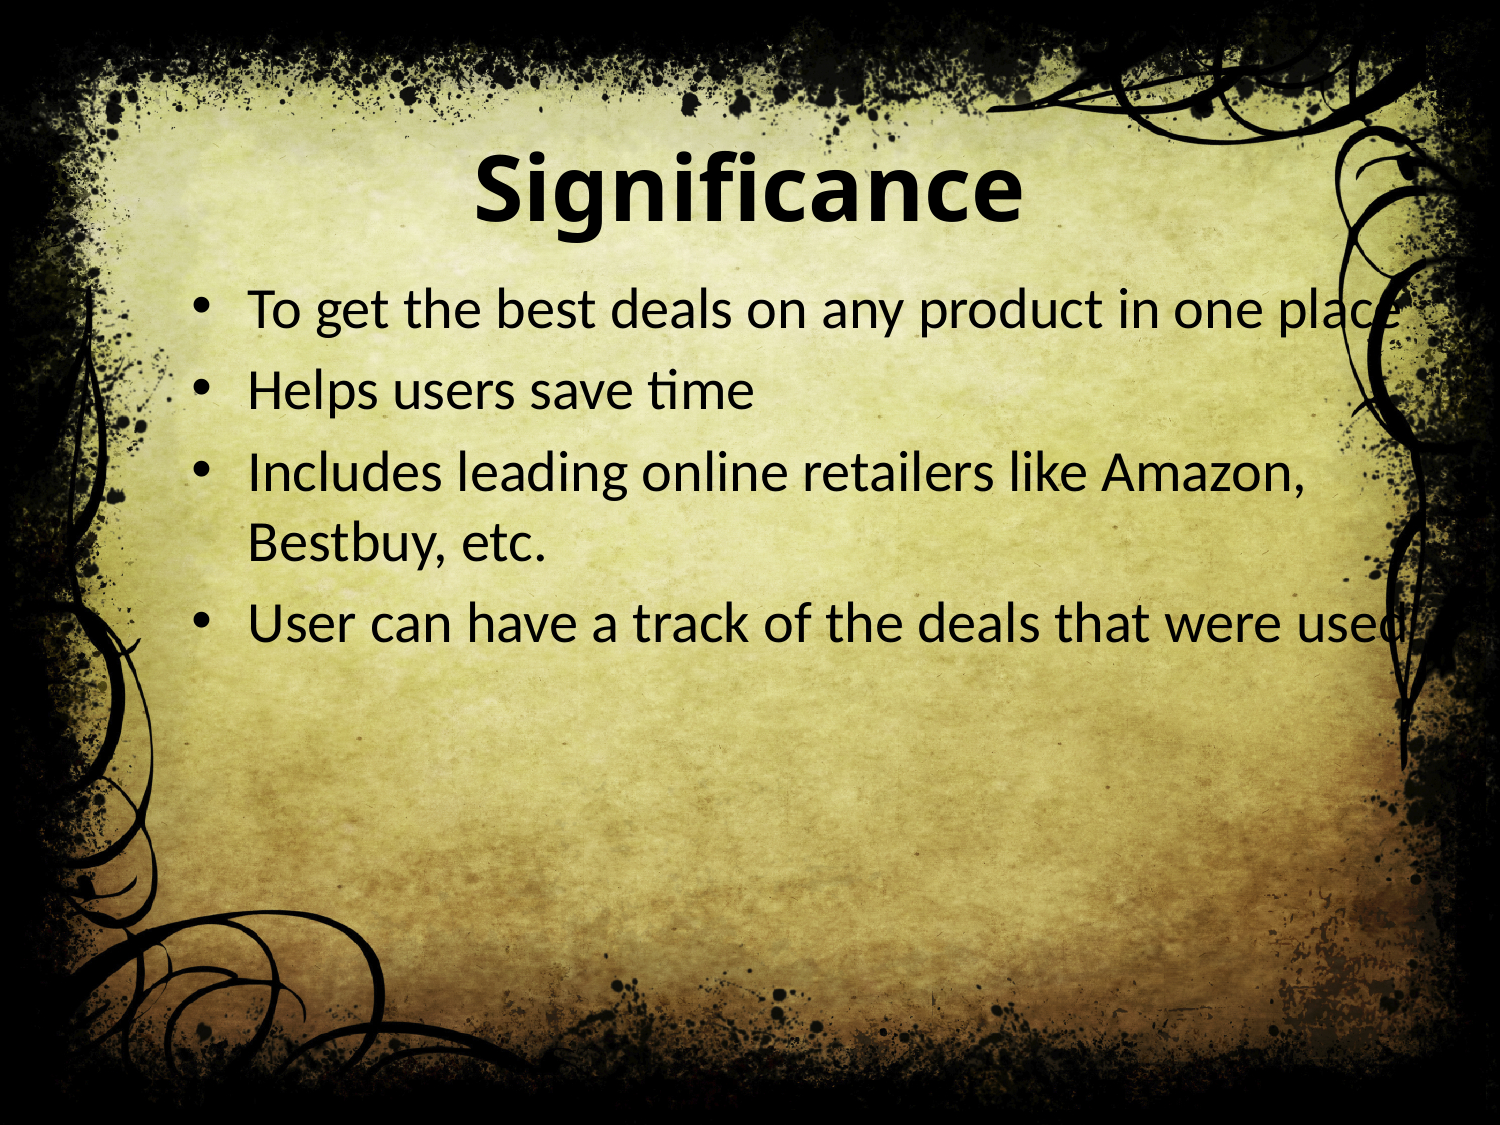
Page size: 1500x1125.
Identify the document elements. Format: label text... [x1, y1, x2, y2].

title Significance [75, 90, 1425, 279]
list To get the best deals on any product in one place Helps users save time Includes leading online retailers like Amazon, Bestbuy, etc. User can have a track of the deals that were used [176, 262, 1425, 1005]
picture [0, 0, 1500, 1125]
